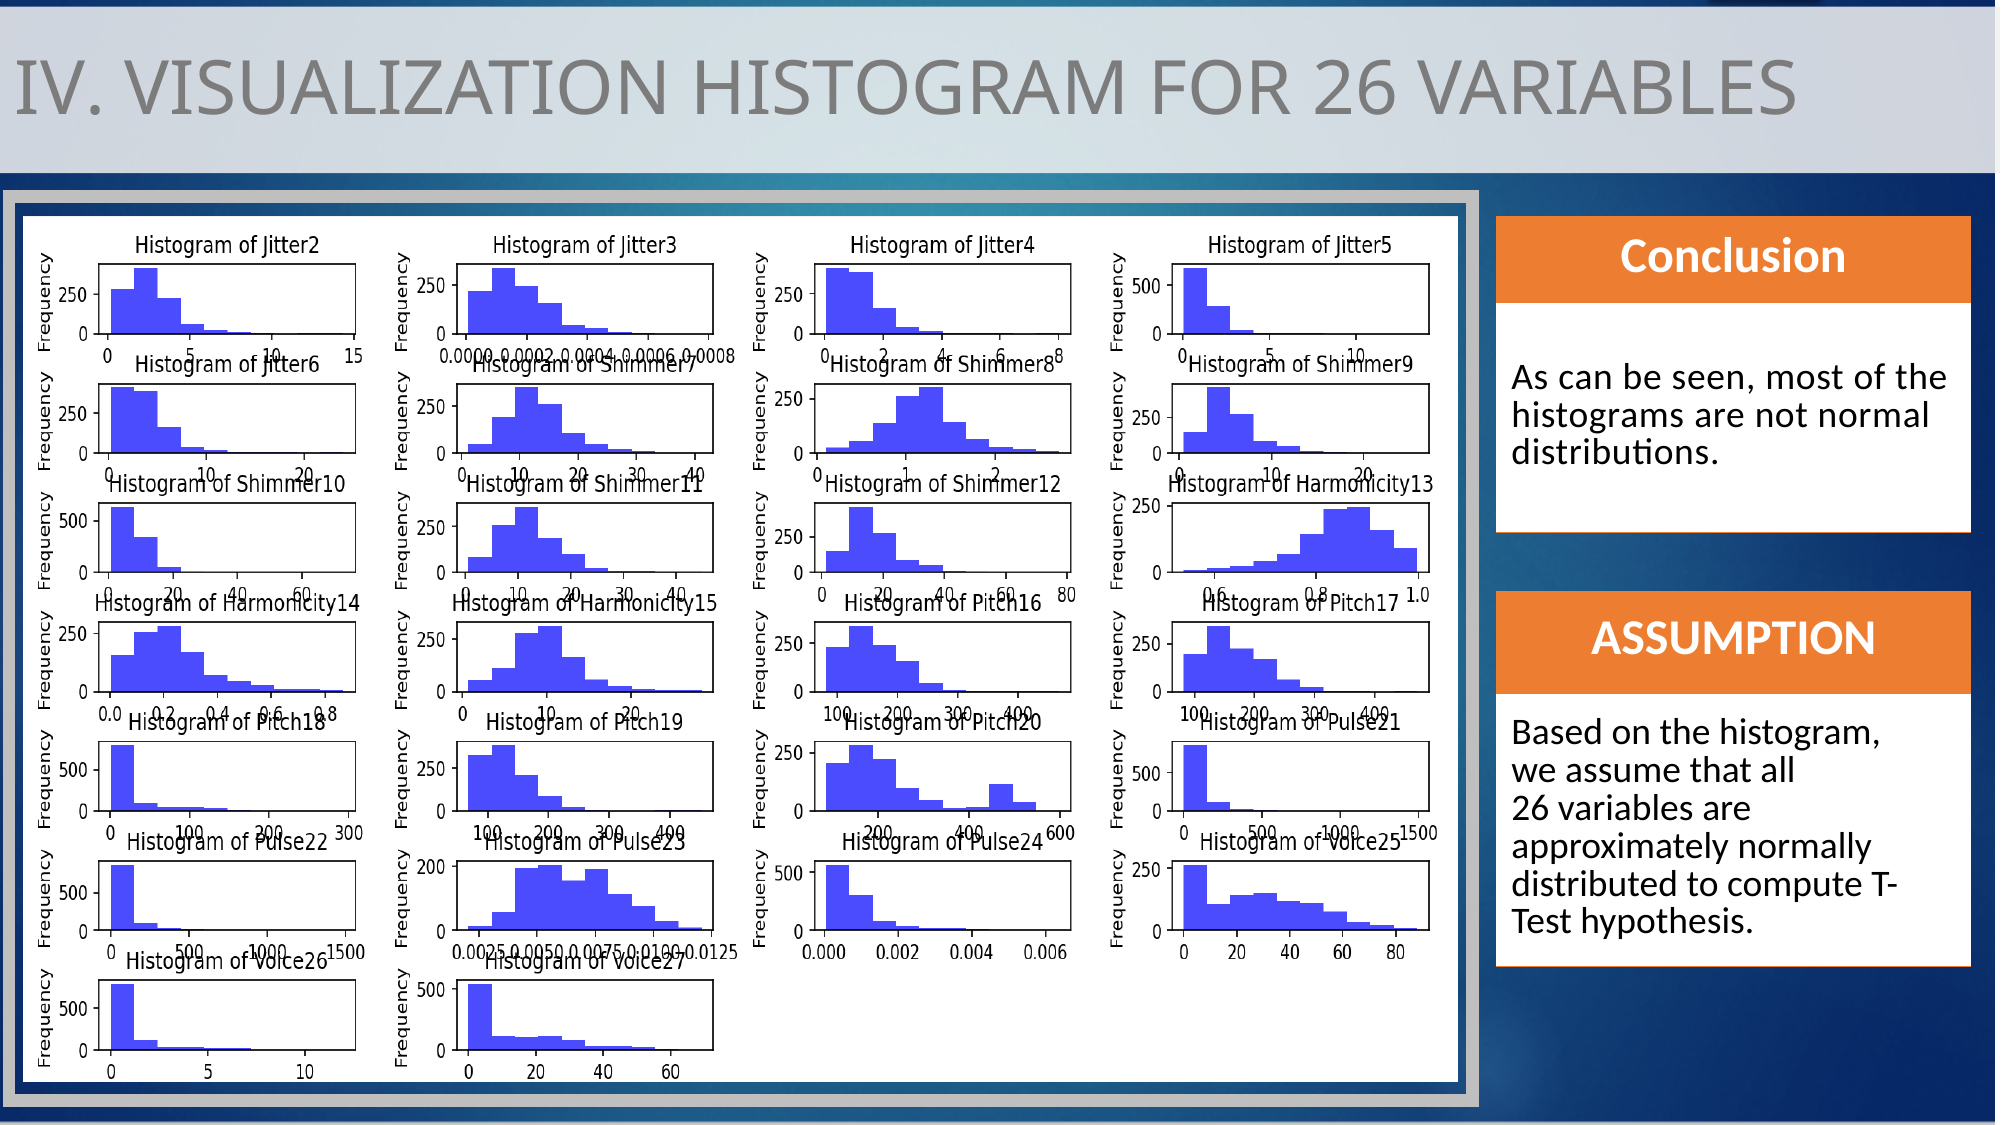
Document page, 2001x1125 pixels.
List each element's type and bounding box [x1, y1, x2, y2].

text_box [1995, 6, 2000, 174]
picture [0, 0, 1995, 1125]
